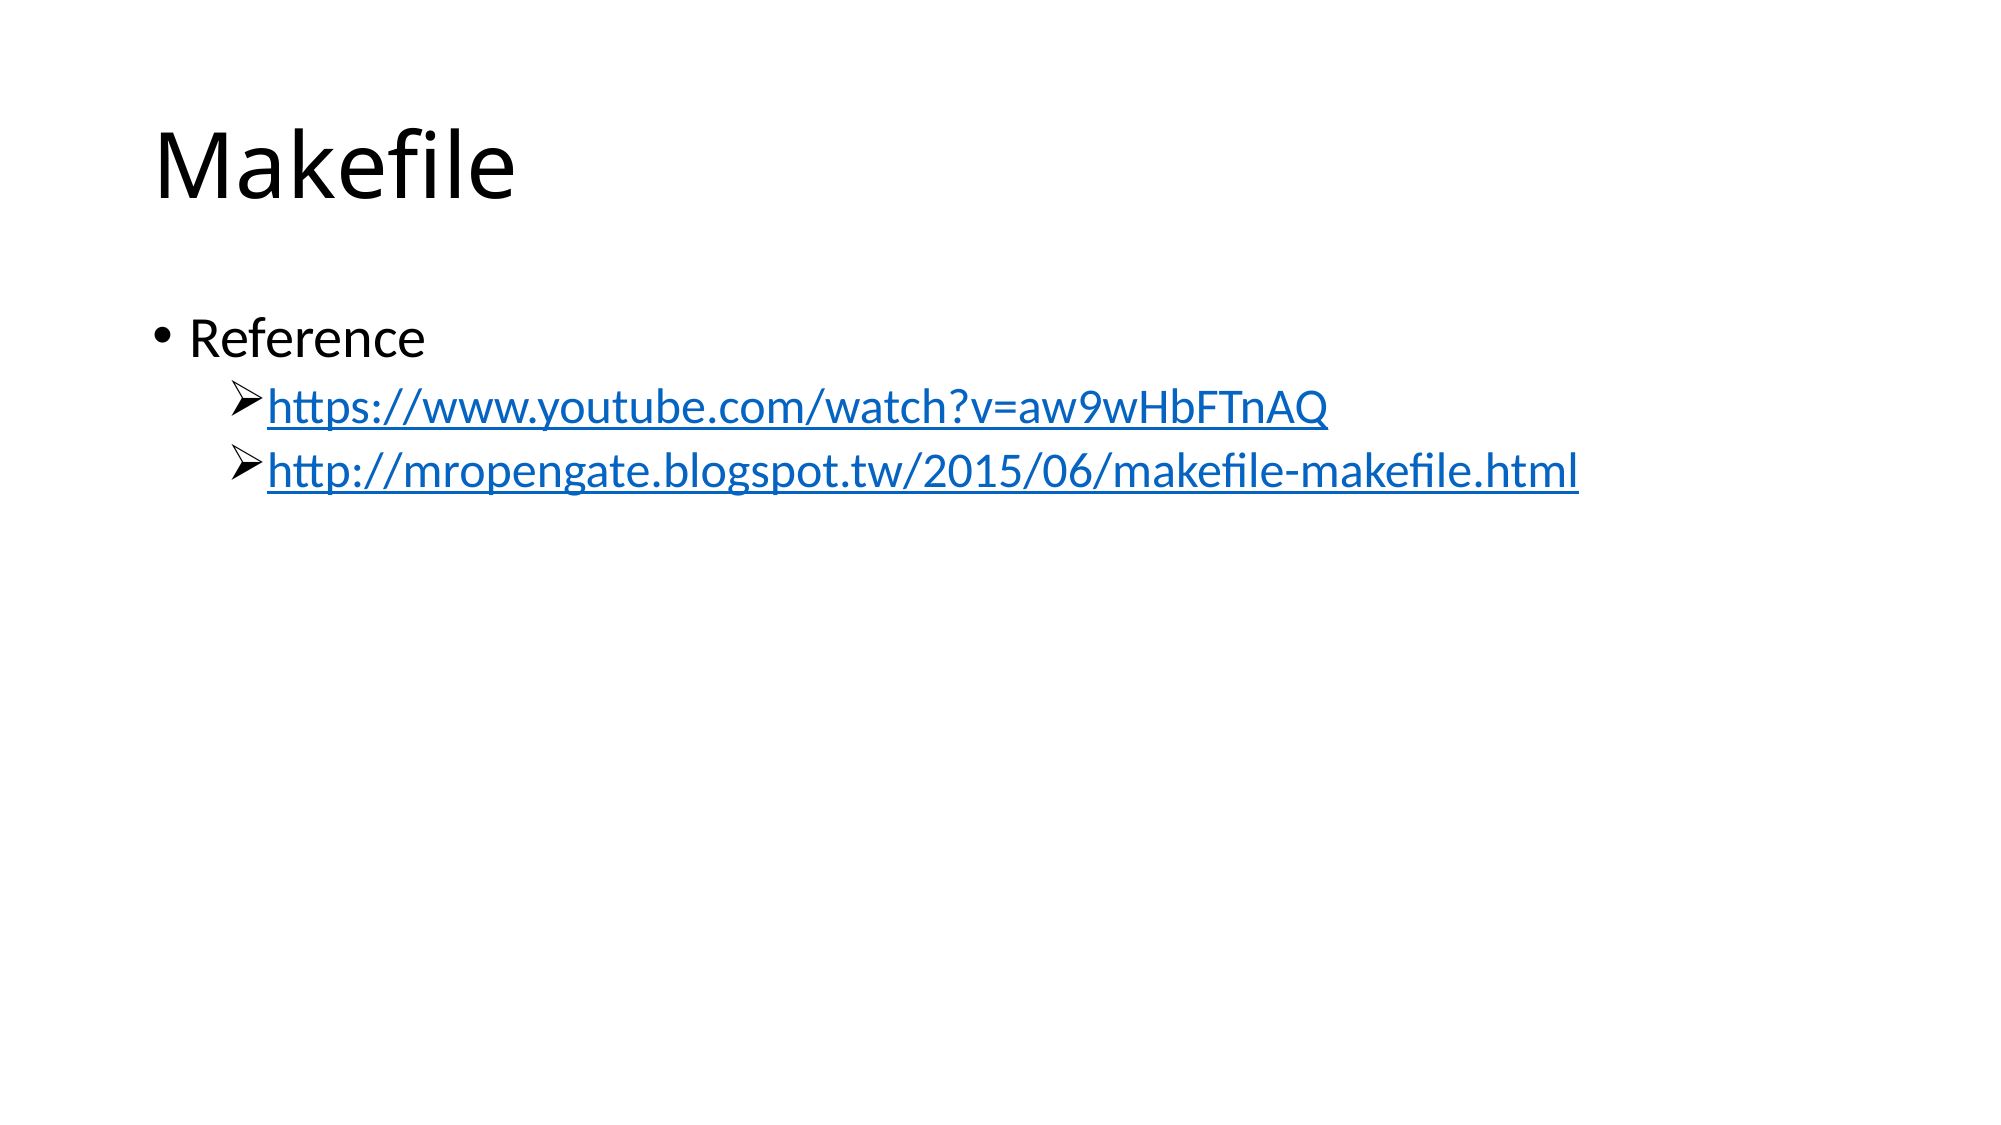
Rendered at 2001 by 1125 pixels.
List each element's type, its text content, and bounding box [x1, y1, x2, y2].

list Reference https://www.youtube.com/watch?v=aw9wHbFTnAQ http://mropengate.blogspot.tw/2015/06/makefile-makefile.html [137, 299, 1863, 1014]
title Makefile [137, 59, 1863, 278]
